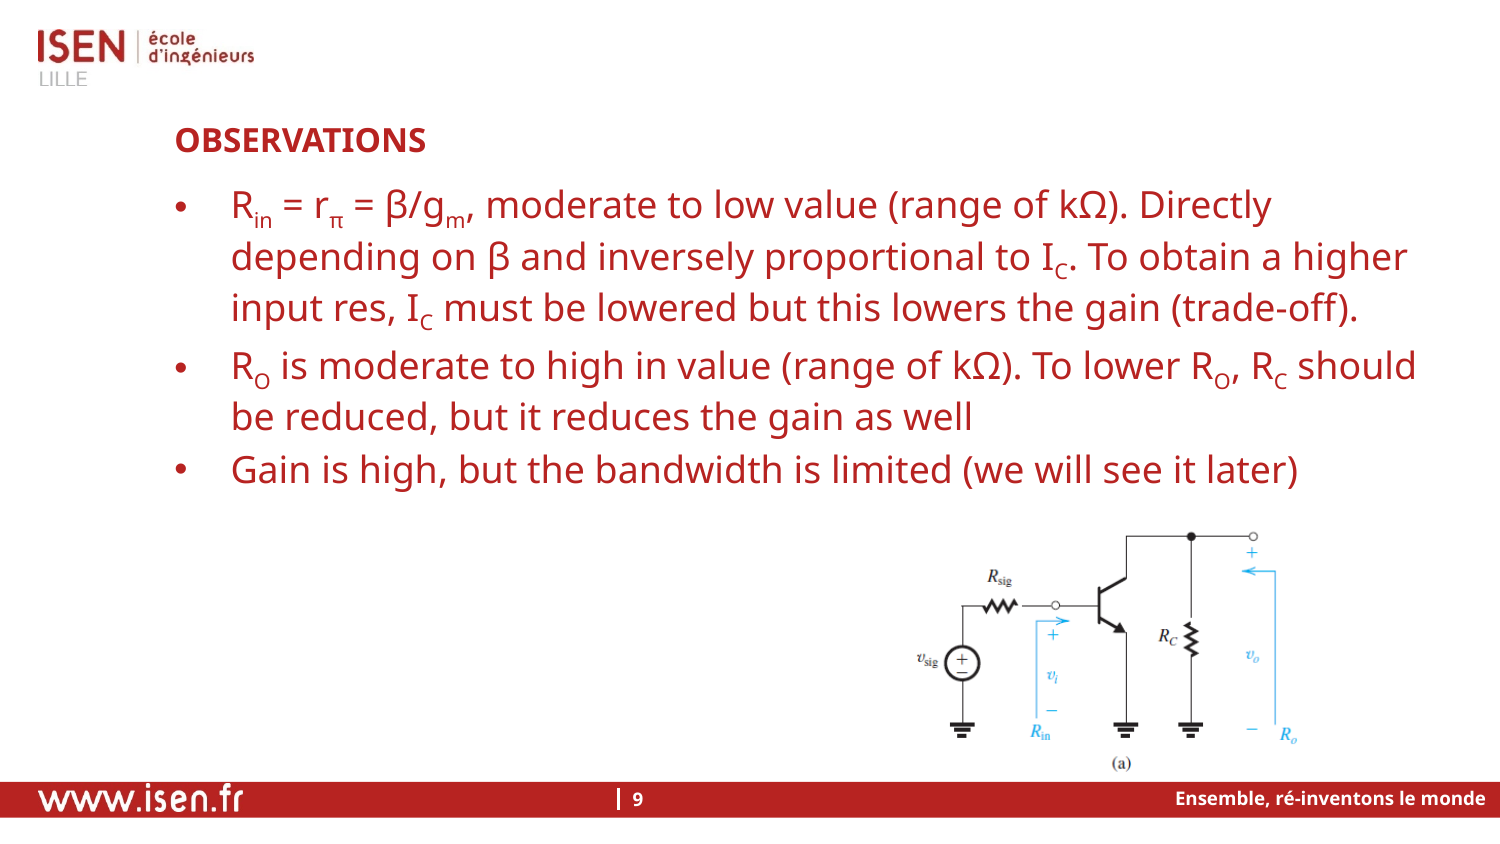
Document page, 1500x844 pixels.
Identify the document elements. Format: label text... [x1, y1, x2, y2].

list Rin = rπ = β/gm, moderate to low value (range of kΩ). Directly depending on β and inversely proportional to IC. To obtain a higher input res, IC must be lowered but this lowers the gain (trade-off). RO is moderate to high in value (range of kΩ). To lower RO, RC should be reduced, but it reduces the gain as well Gain is high, but the bandwidth is limited (we will see it later) [159, 173, 1459, 765]
footer Ensemble, ré-inventons le monde [891, 777, 1500, 822]
picture [915, 509, 1309, 781]
title Observations [159, 86, 1459, 167]
picture [38, 29, 254, 86]
picture [38, 783, 243, 812]
slide_number 9 [617, 777, 891, 823]
